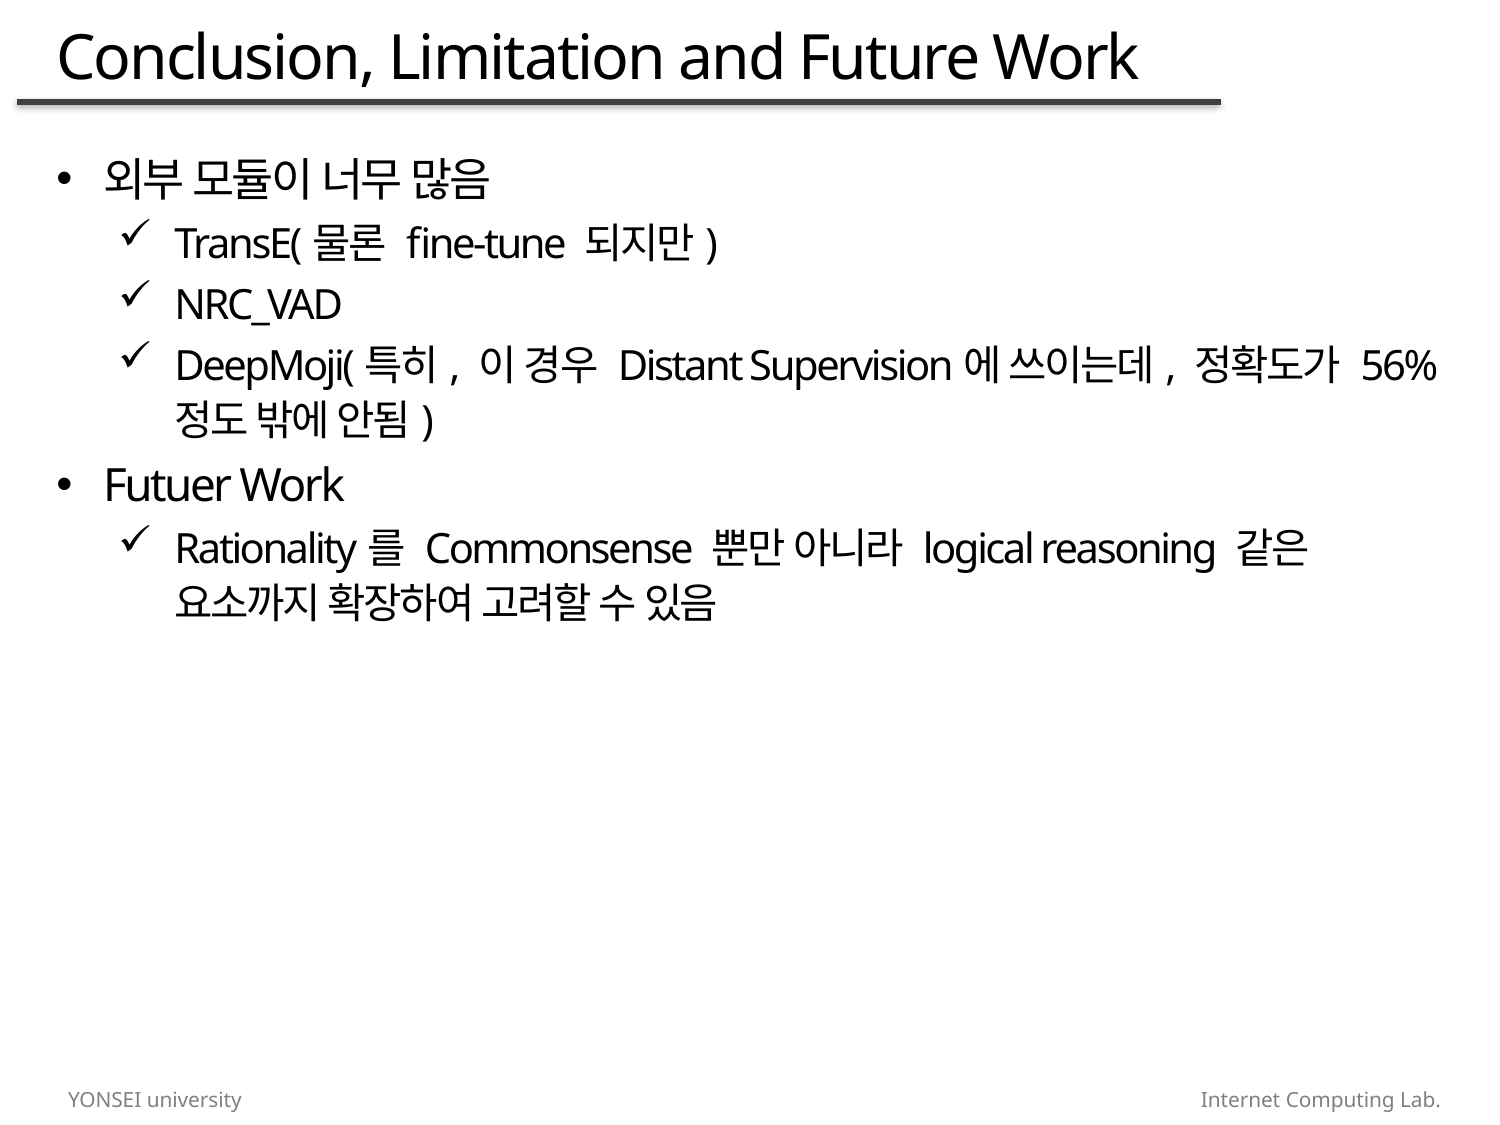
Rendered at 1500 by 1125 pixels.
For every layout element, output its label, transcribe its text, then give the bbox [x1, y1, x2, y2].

list 외부 모듈이 너무 많음 TransE(물론 fine-tune 되지만) NRC_VAD DeepMoji(특히, 이 경우 Distant Supervision에 쓰이는데, 정확도가 56% 정도 밖에 안됨) Futuer Work Rationality를 Commonsense 뿐만 아니라 logical reasoning 같은 요소까지 확장하여 고려할 수 있음 [41, 137, 1459, 1083]
title Conclusion, Limitation and Future Work [41, 19, 1459, 90]
